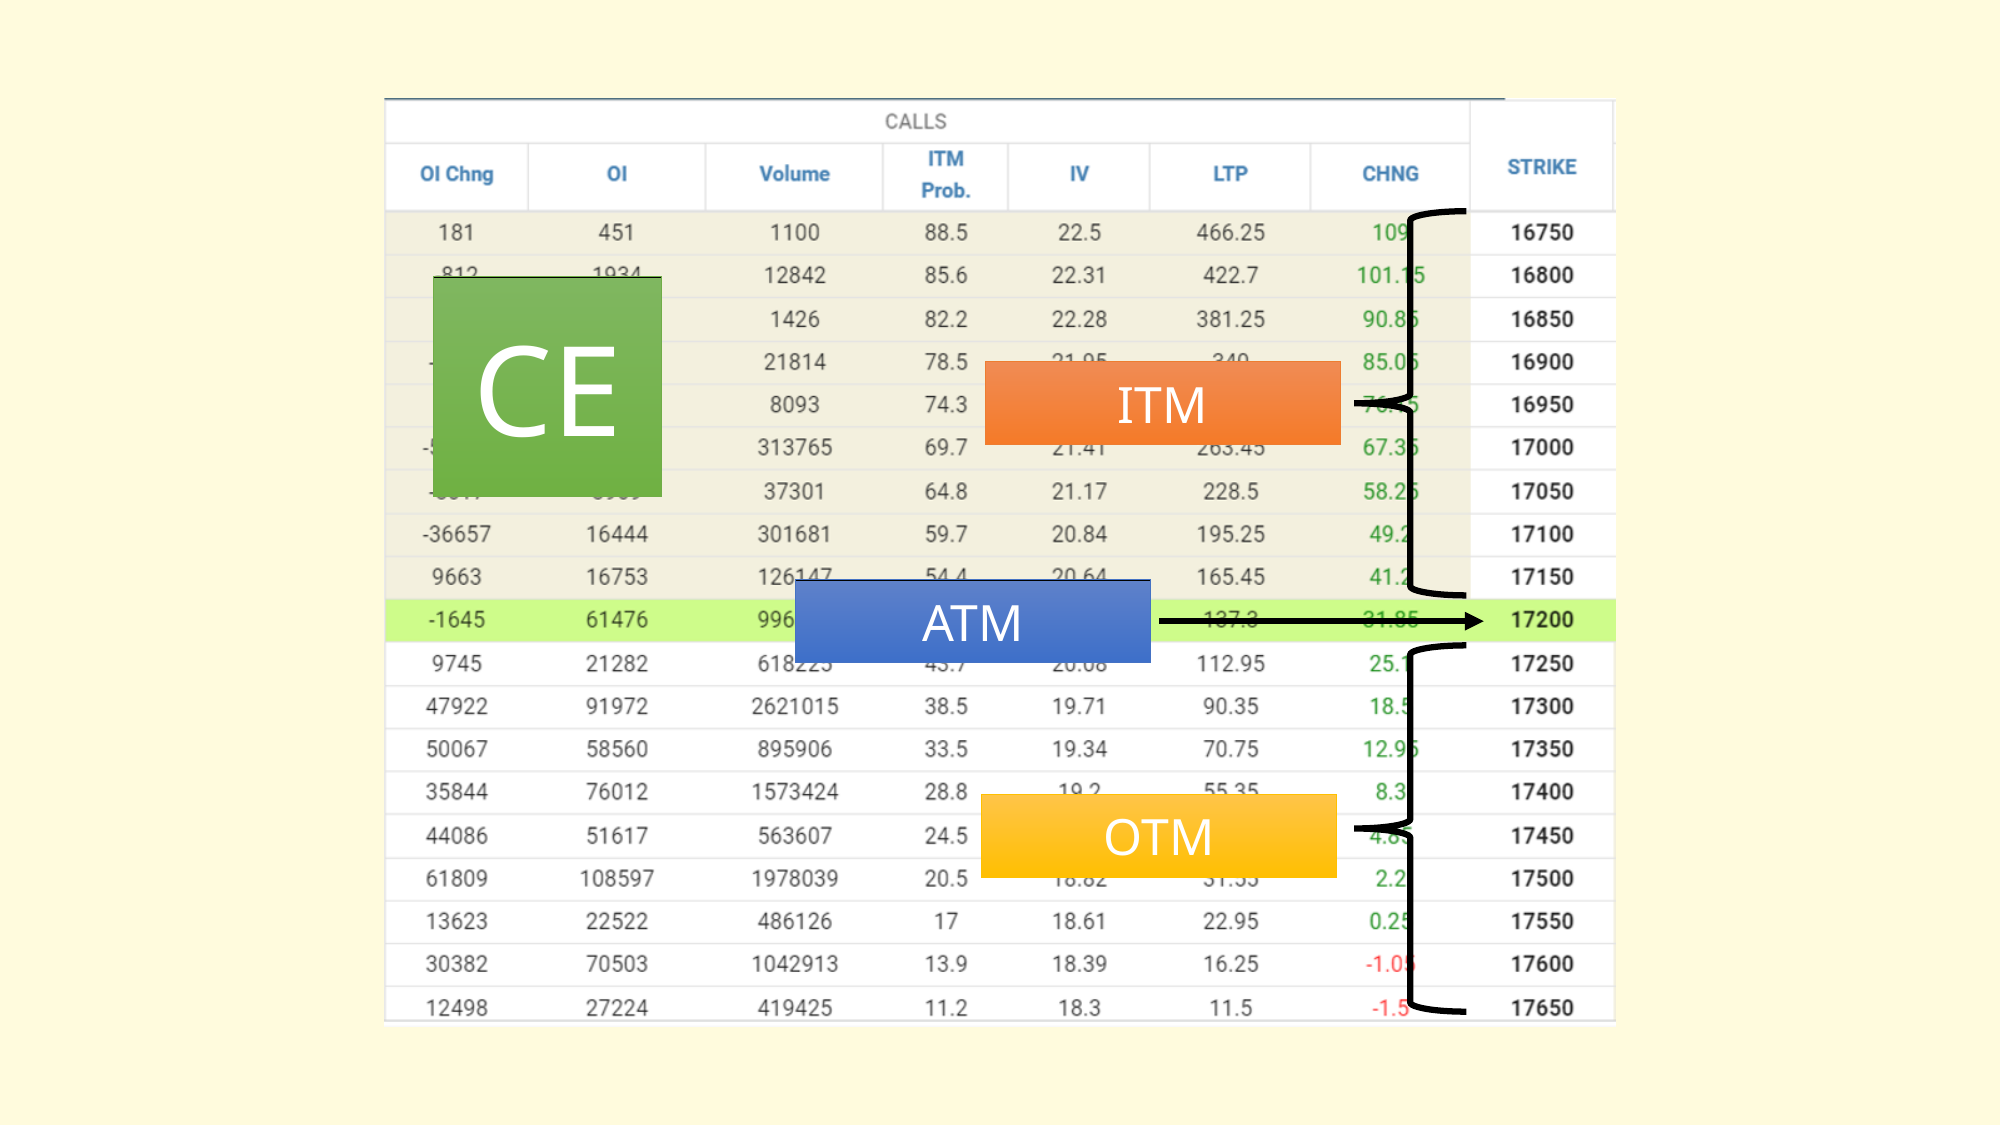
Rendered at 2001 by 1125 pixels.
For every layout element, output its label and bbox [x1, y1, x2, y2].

picture [384, 98, 1616, 1027]
